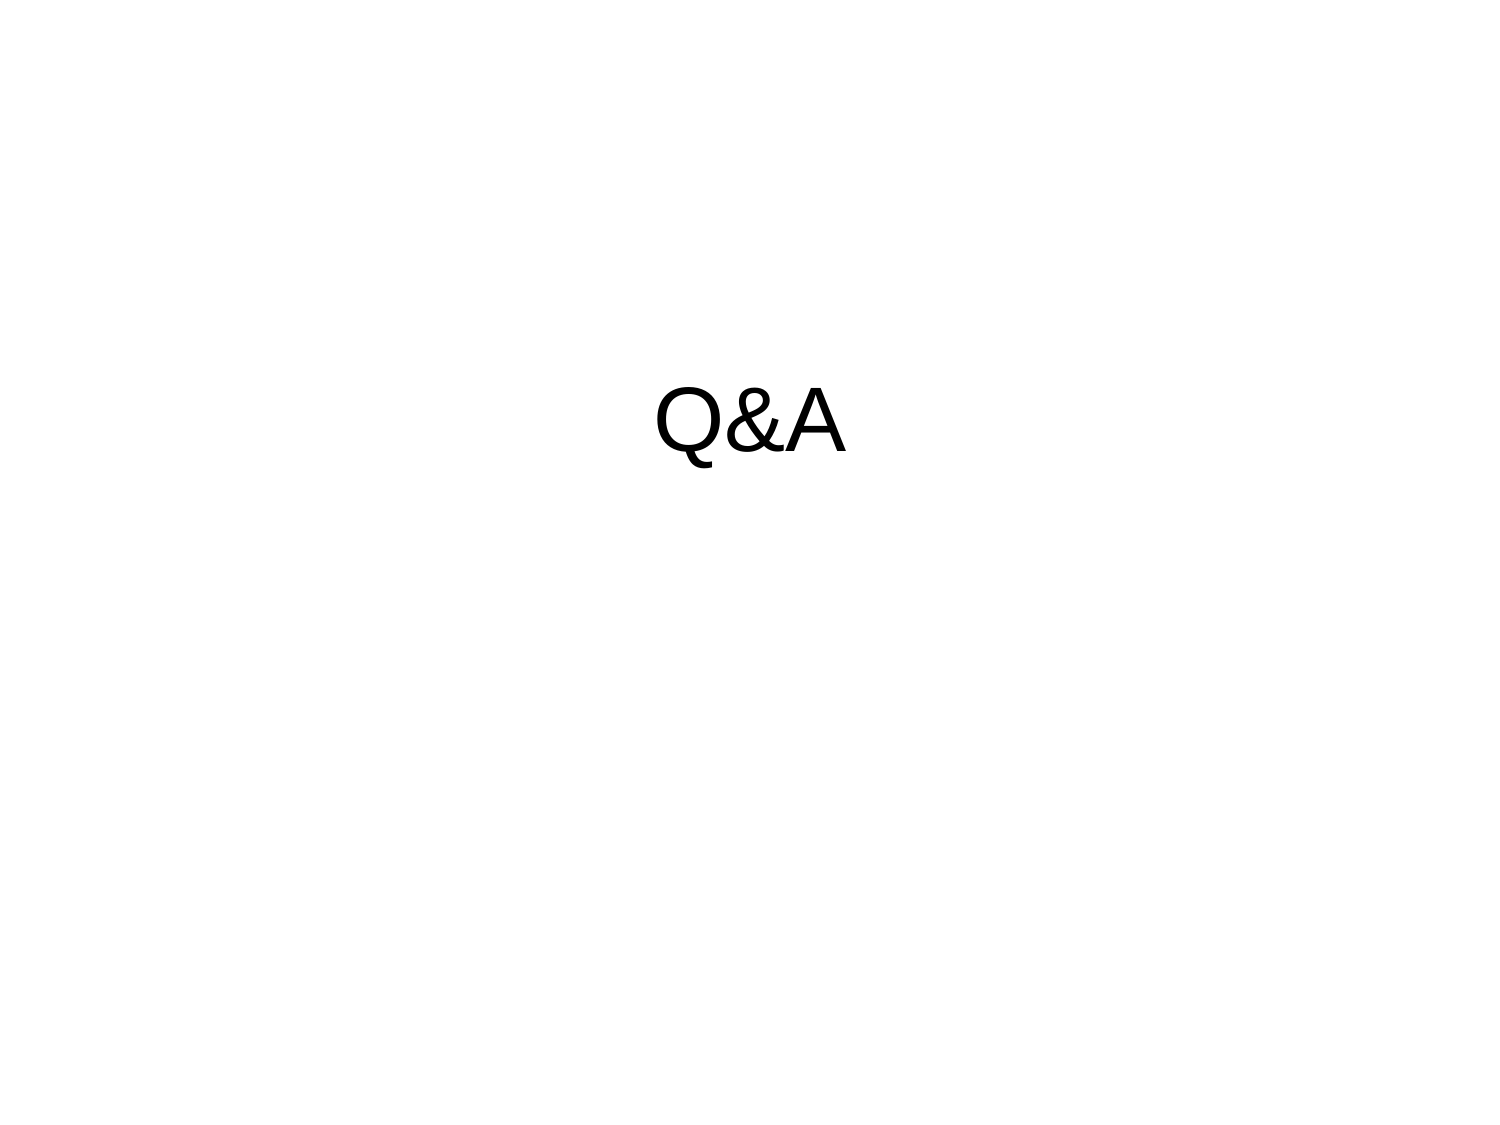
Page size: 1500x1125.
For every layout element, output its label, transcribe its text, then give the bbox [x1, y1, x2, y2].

title Q&A [112, 349, 1388, 591]
